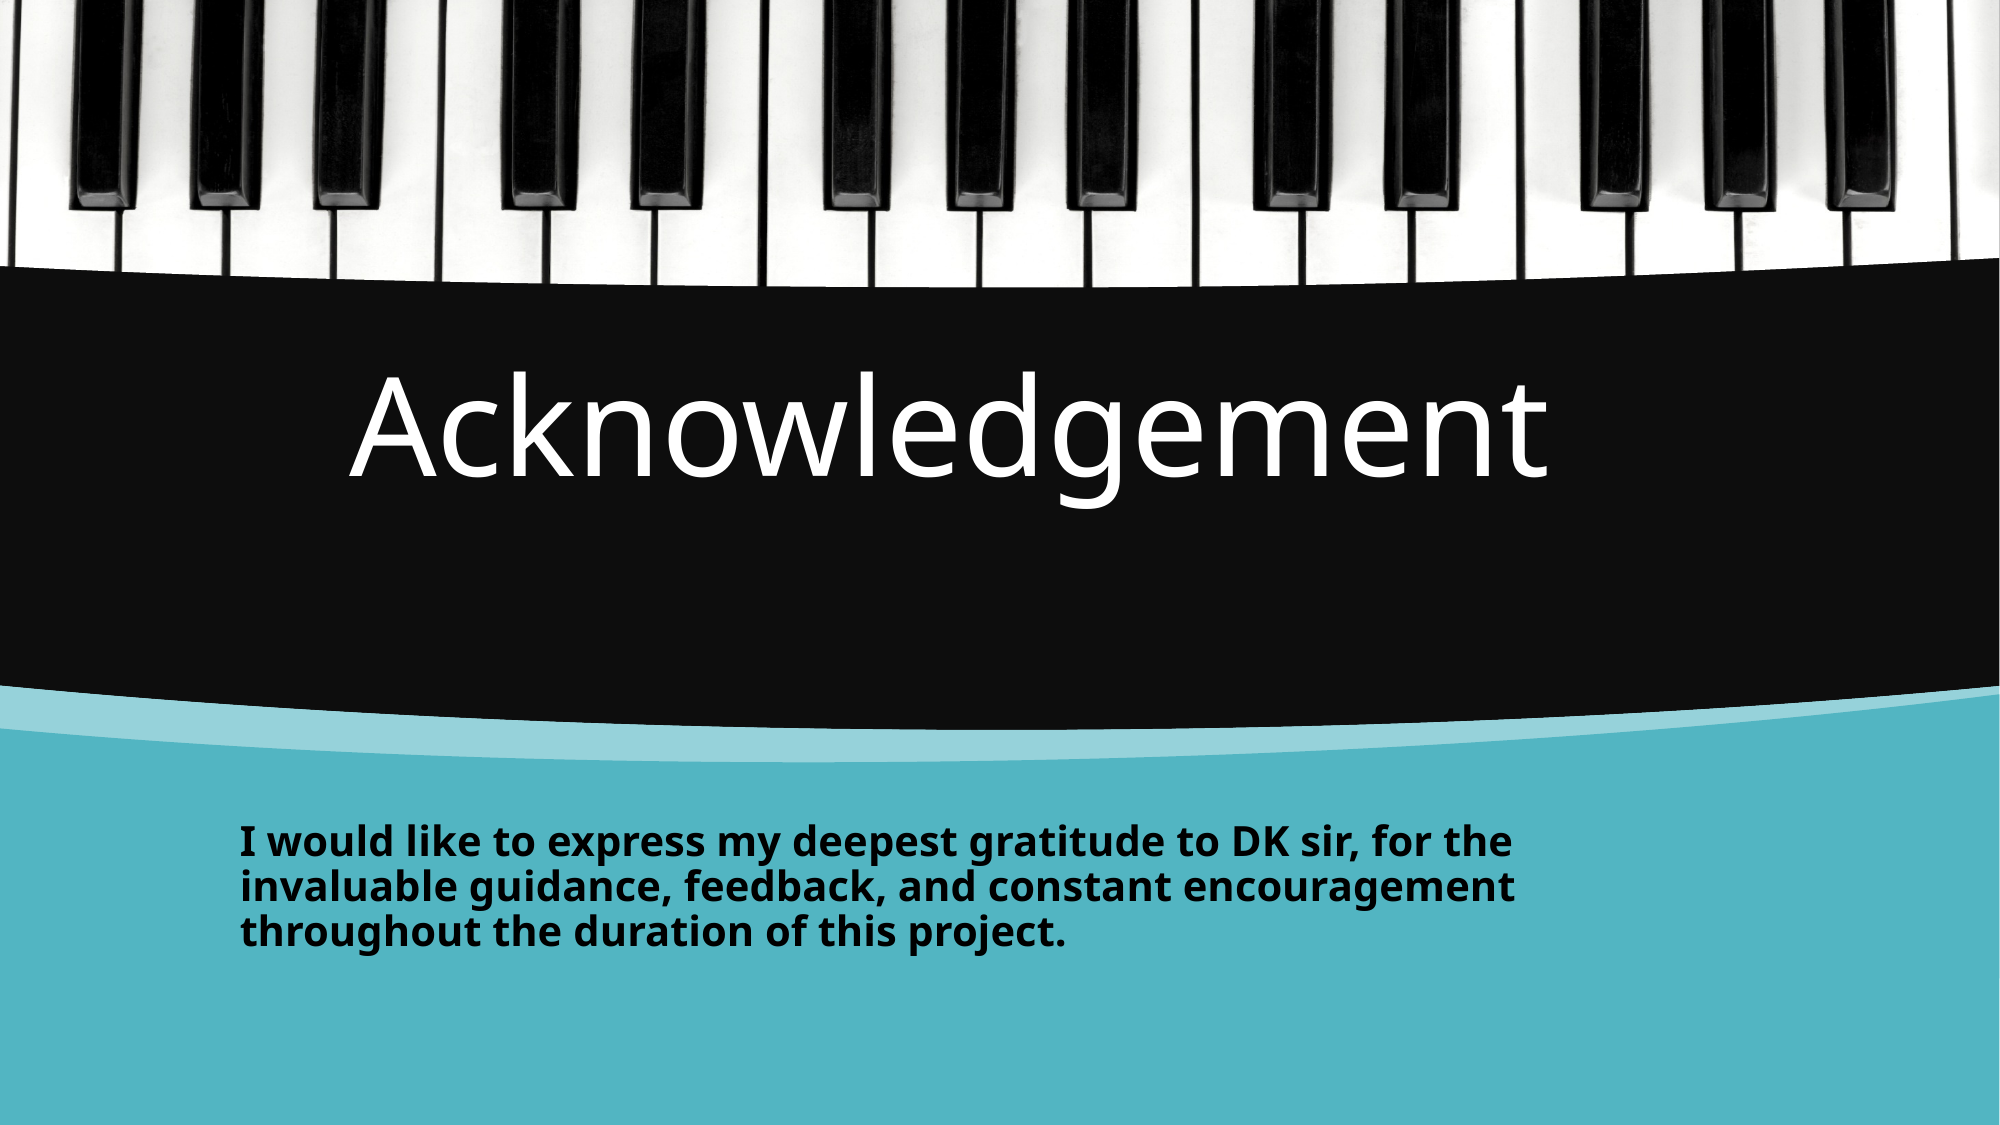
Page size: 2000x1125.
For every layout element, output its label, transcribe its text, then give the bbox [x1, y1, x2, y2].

list I would like to express my deepest gratitude to DK sir, for the invaluable guidance, feedback, and constant encouragement throughout the duration of this project. [224, 812, 1700, 1038]
title Acknowledgement [199, 350, 1700, 513]
picture [0, 0, 2000, 288]
